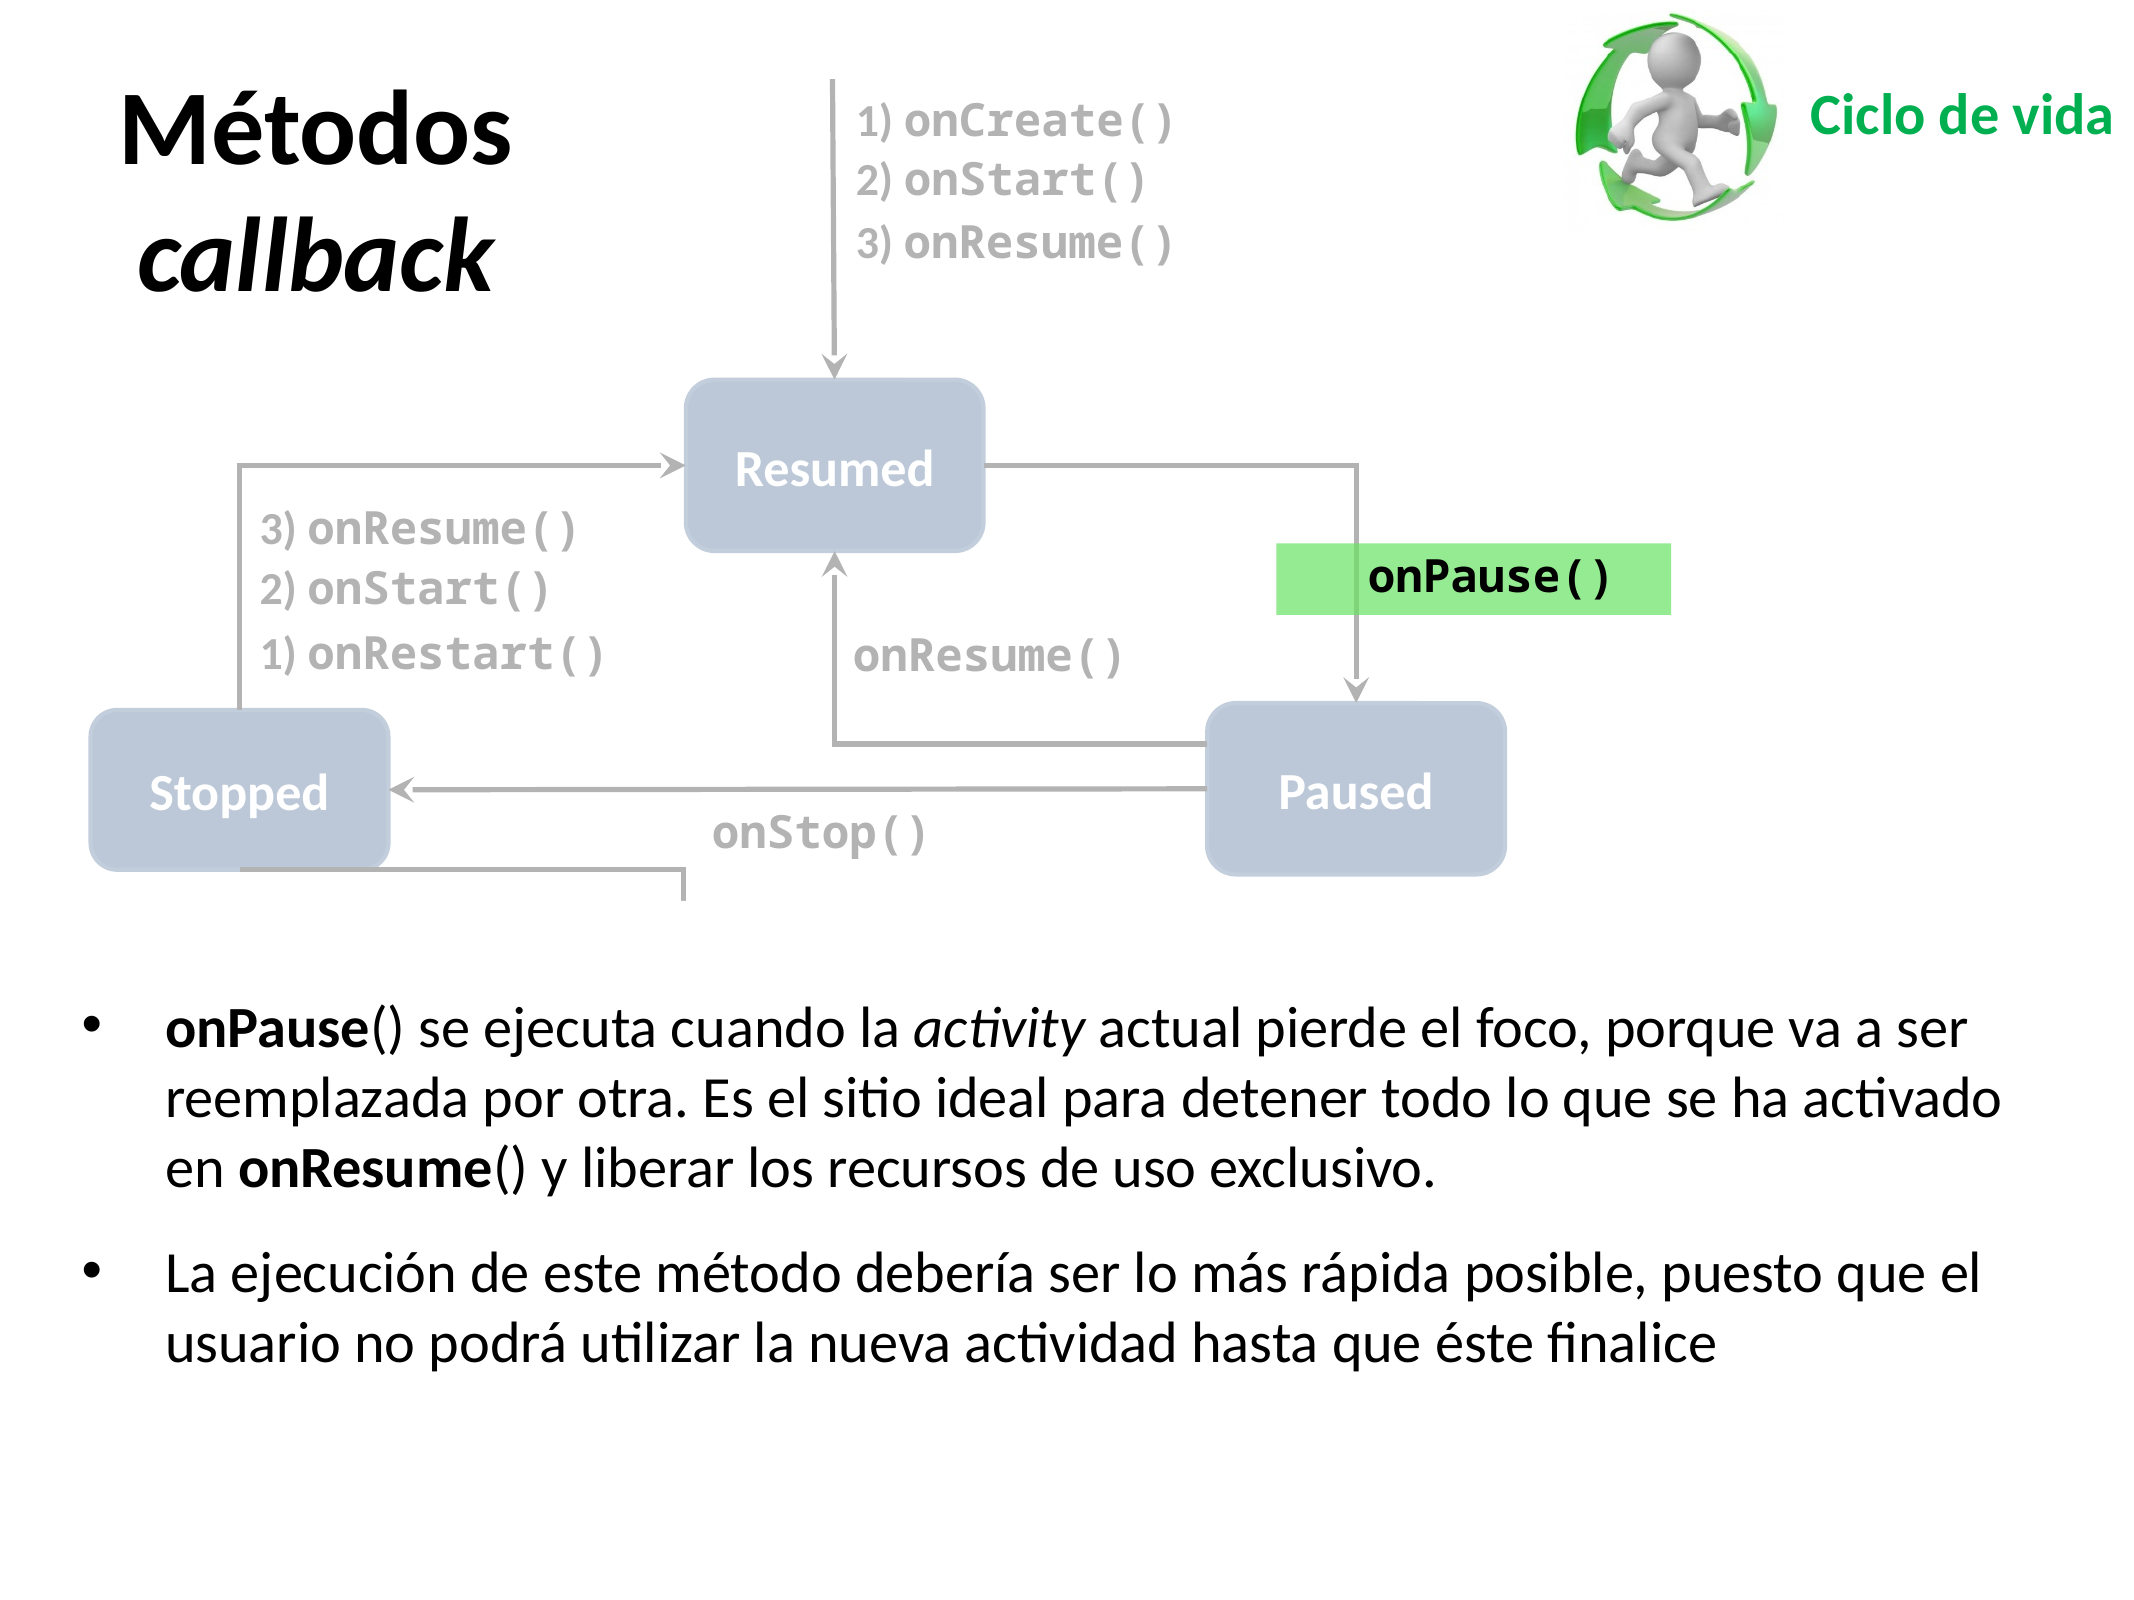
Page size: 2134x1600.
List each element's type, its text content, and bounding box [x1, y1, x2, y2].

text_box onPause() [1361, 538, 1784, 609]
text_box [983, 465, 1357, 704]
text_box [1361, 609, 1672, 615]
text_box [1564, 10, 2134, 230]
text_box onPause() se ejecuta cuando la activity actual pierde el foco, porque va a ser reemplazada por otra. Es el sitio ideal para detener todo lo que se ha activado en onResume() y liberar los recursos de uso exclusivo. La ejecución de este método debería ser lo más rápida posible, puesto que el usuario no podrá utilizar la nueva actividad hasta que éste finalice [0, 900, 2058, 1593]
text_box Métodos callback [51, 50, 581, 321]
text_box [834, 550, 1208, 745]
text_box [0, 10, 2125, 1600]
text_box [239, 869, 684, 1289]
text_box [239, 465, 686, 711]
